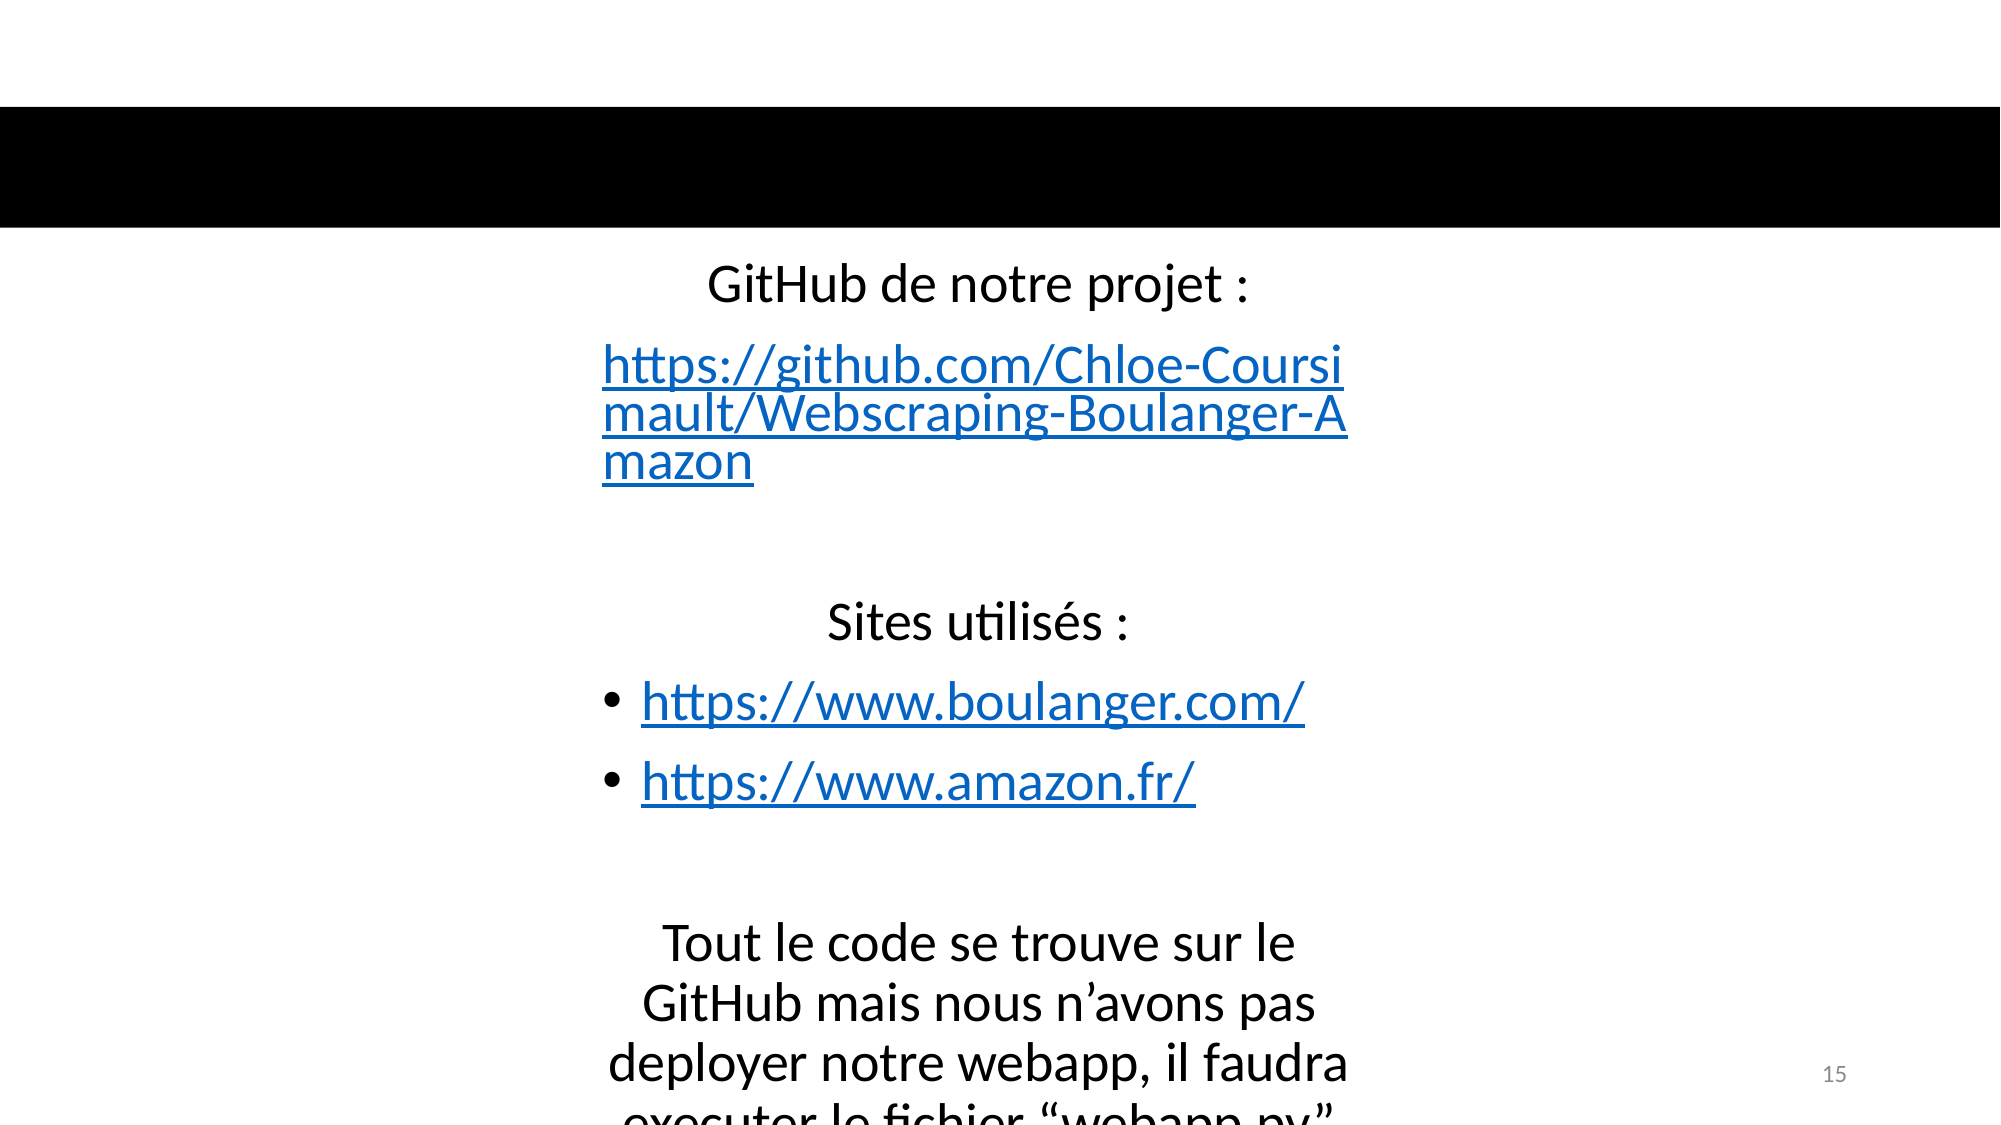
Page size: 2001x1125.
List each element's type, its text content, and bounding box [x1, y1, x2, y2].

text_box [0, 106, 2000, 229]
slide_number 15 [1412, 1042, 1863, 1103]
text_box GitHub de notre projet : https://github.com/Chloe-Coursimault/Webscraping-Boulanger-Amazon Sites utilisés : https://www.boulanger.com/ https://www.amazon.fr/ Tout le code se trouve sur le GitHub mais nous n’avons pas deployer notre webapp, il faudra executer le fichier “webapp.py” [587, 239, 1372, 1073]
